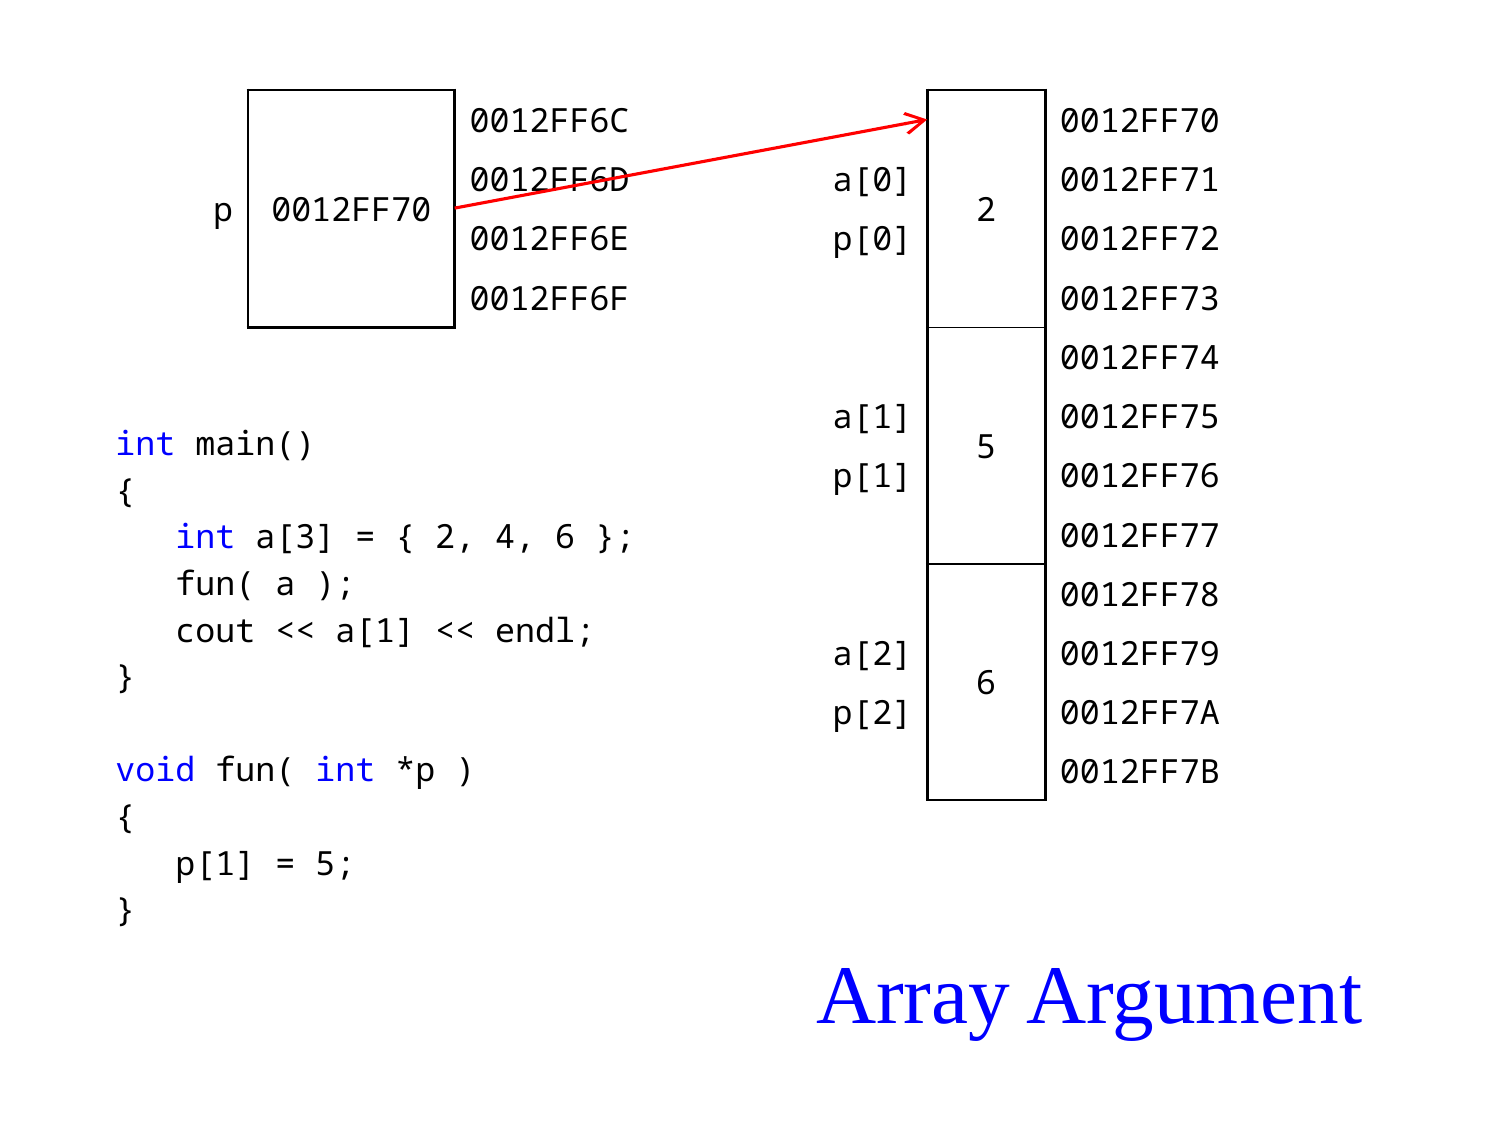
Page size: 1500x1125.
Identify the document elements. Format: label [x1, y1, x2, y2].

table_header [1047, 90, 1252, 149]
table_header [809, 121, 926, 149]
table_header [189, 90, 247, 328]
table_header [809, 90, 926, 141]
list [100, 414, 721, 1036]
table_header [456, 90, 661, 149]
text_box [454, 112, 928, 209]
table_cell [929, 565, 1044, 799]
table_cell [456, 149, 661, 207]
table_cell [1047, 149, 1252, 800]
table_cell [456, 170, 661, 328]
table_header [929, 91, 1044, 327]
table_cell [929, 328, 1044, 563]
table_header [249, 91, 453, 326]
title [749, 887, 1430, 1095]
table_cell [809, 149, 926, 800]
